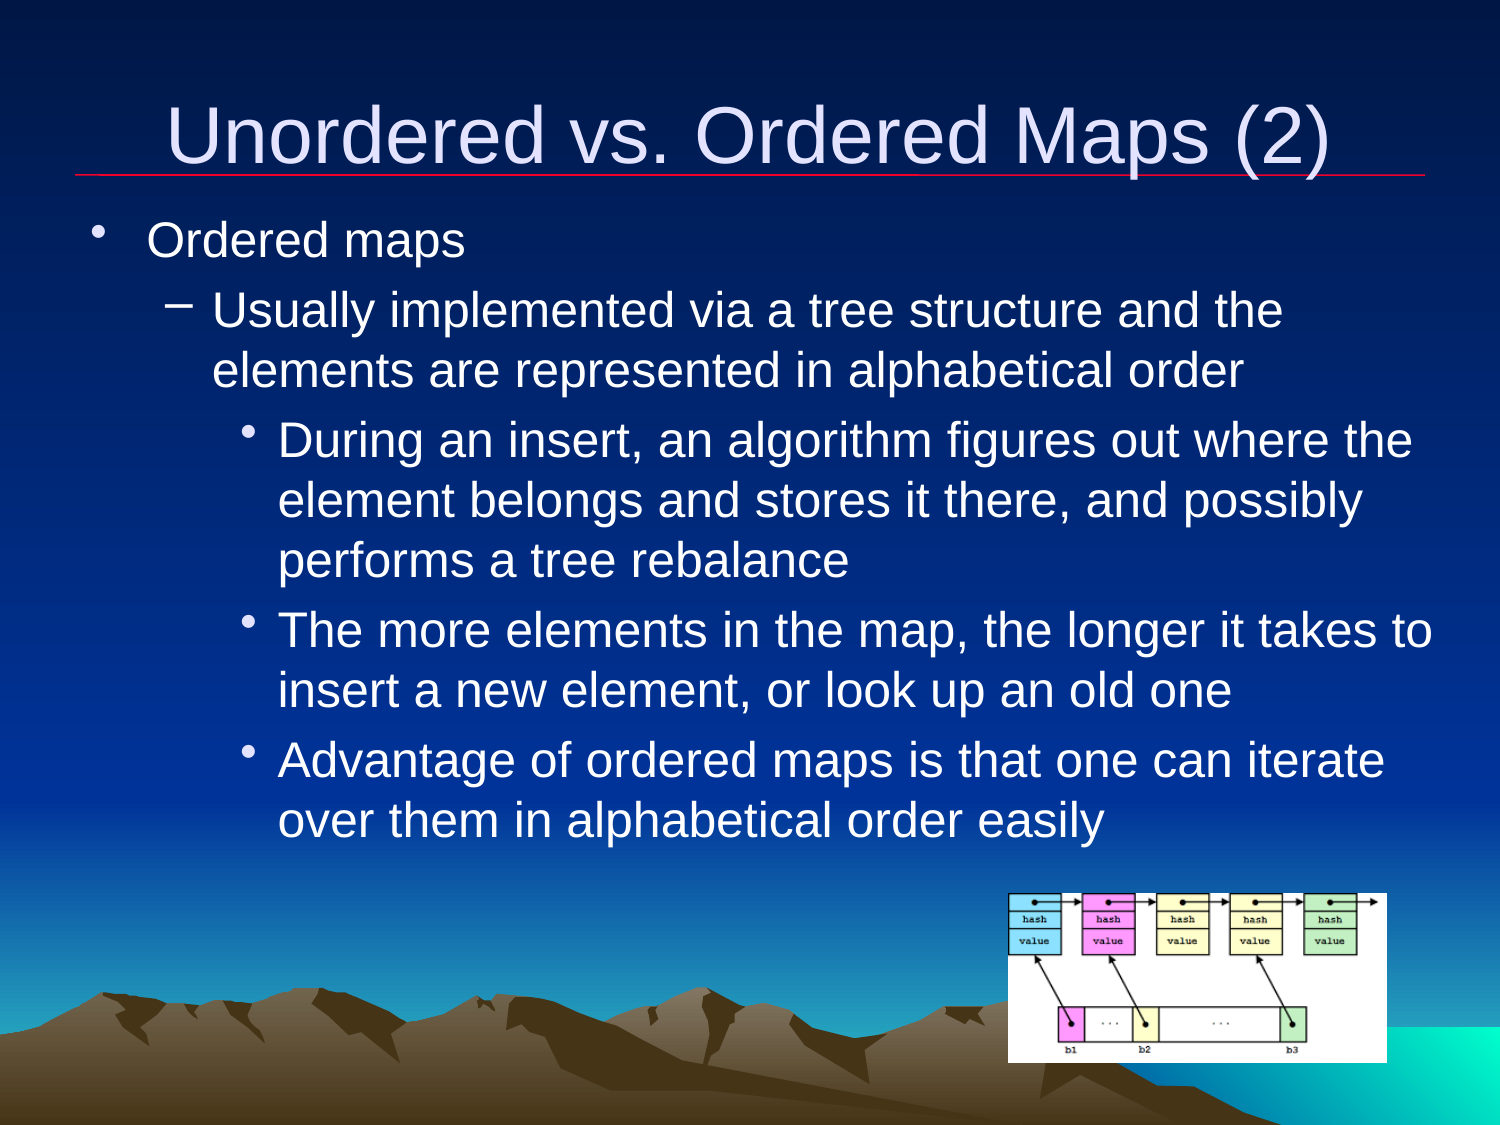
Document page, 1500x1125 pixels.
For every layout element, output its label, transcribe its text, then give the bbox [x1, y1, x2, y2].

title Unordered vs. Ordered Maps (2) [74, 37, 1426, 199]
picture [1008, 892, 1387, 1065]
list Ordered maps Usually implemented via a tree structure and the elements are represented in alphabetical order During an insert, an algorithm figures out where the element belongs and stores it there, and possibly performs a tree rebalance The more elements in the map, the longer it takes to insert a new element, or look up an old one Advantage of ordered maps is that one can iterate over them in alphabetical order easily [74, 199, 1451, 1063]
